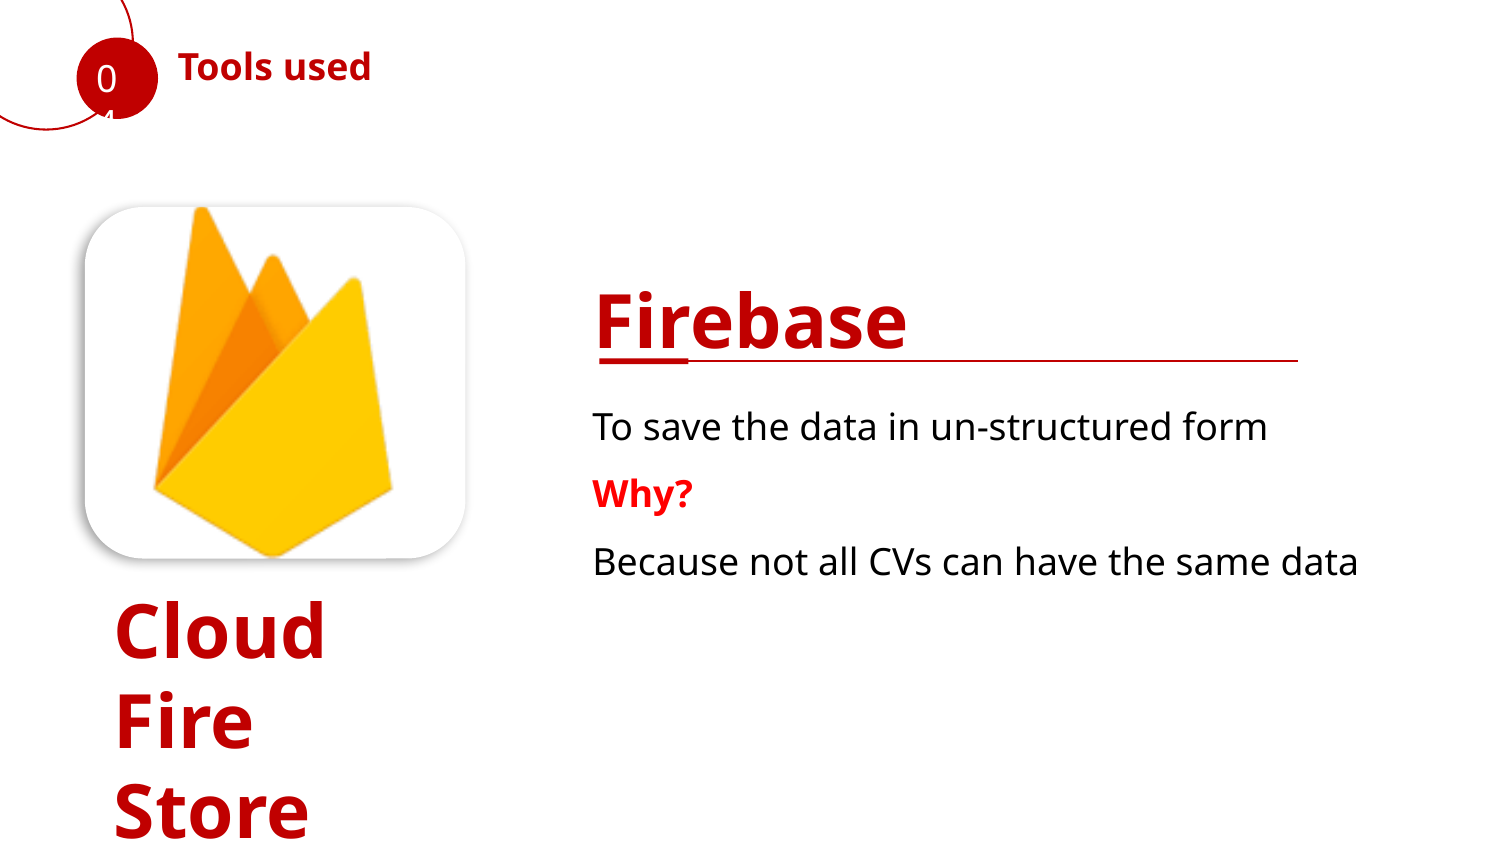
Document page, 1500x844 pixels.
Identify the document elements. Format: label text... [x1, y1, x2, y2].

text_box To save the data in un-structured form Why? Because not all CVs can have the same data [581, 374, 1439, 595]
text_box [150, 54, 159, 103]
text_box 04 [84, 49, 150, 107]
picture [84, 206, 466, 559]
text_box Tools used [166, 37, 572, 95]
text_box [0, 0, 133, 130]
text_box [599, 358, 1299, 365]
text_box [97, 107, 147, 119]
text_box Cloud Fire Store [102, 578, 466, 681]
text_box [133, 40, 146, 49]
text_box Firebase [582, 267, 1308, 370]
